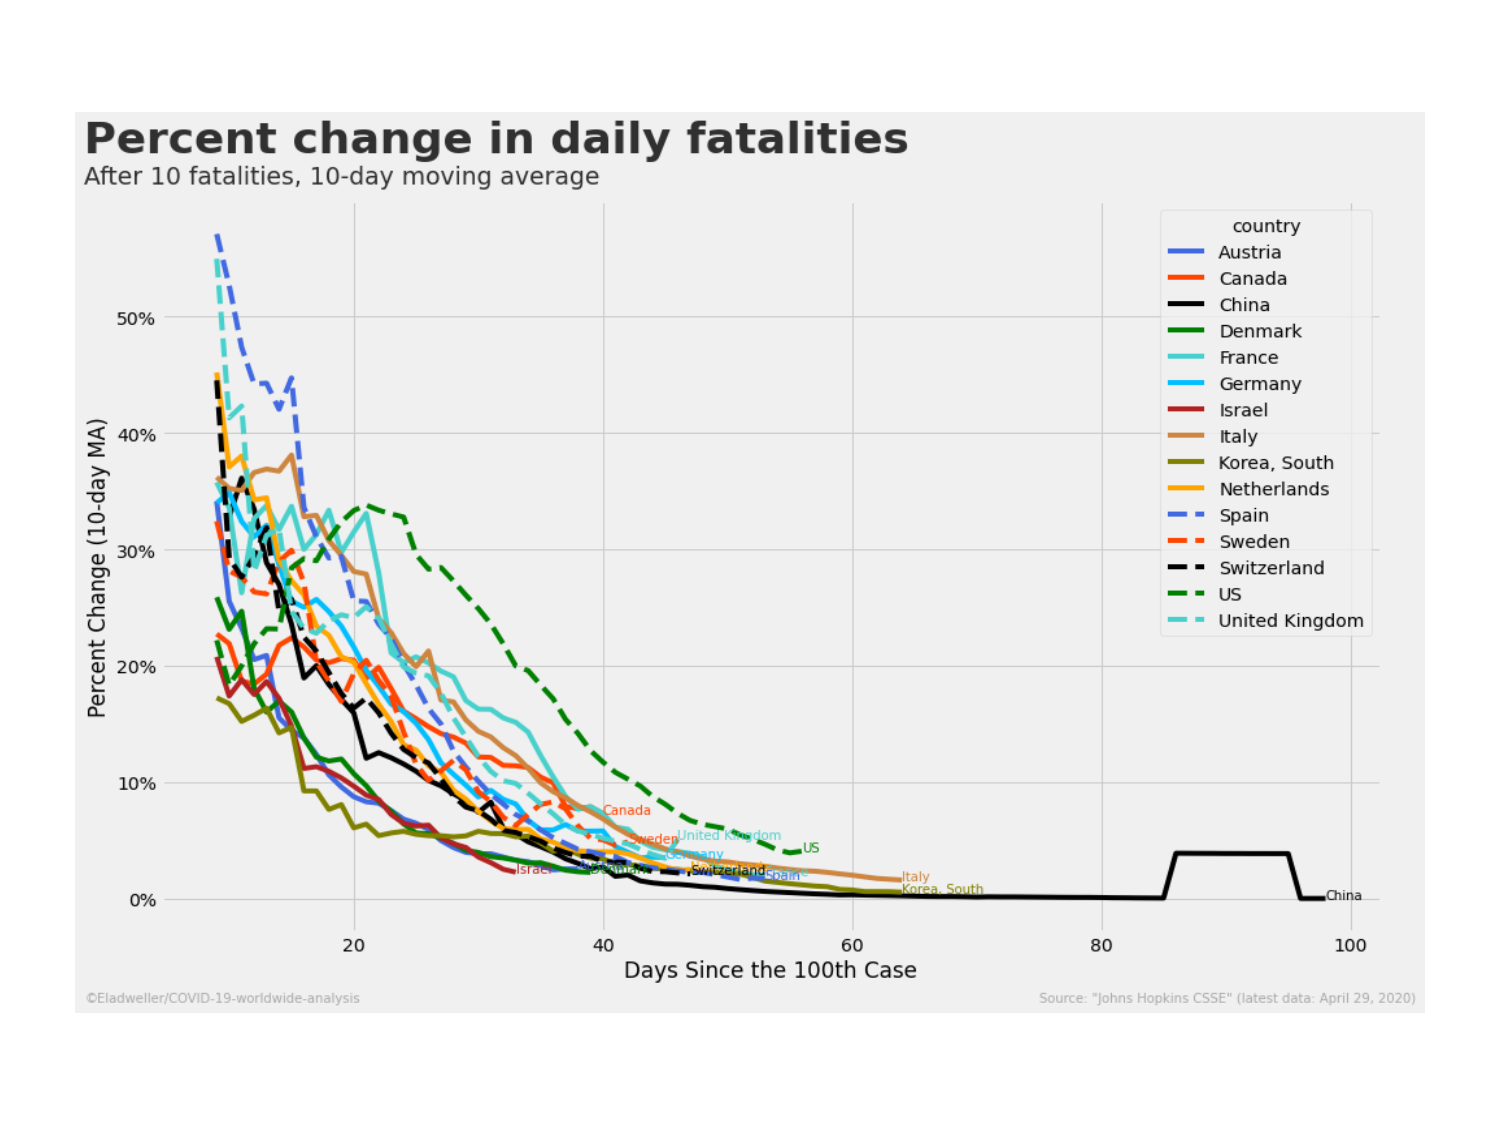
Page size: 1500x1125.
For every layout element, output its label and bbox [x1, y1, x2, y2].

picture [74, 112, 1426, 1013]
